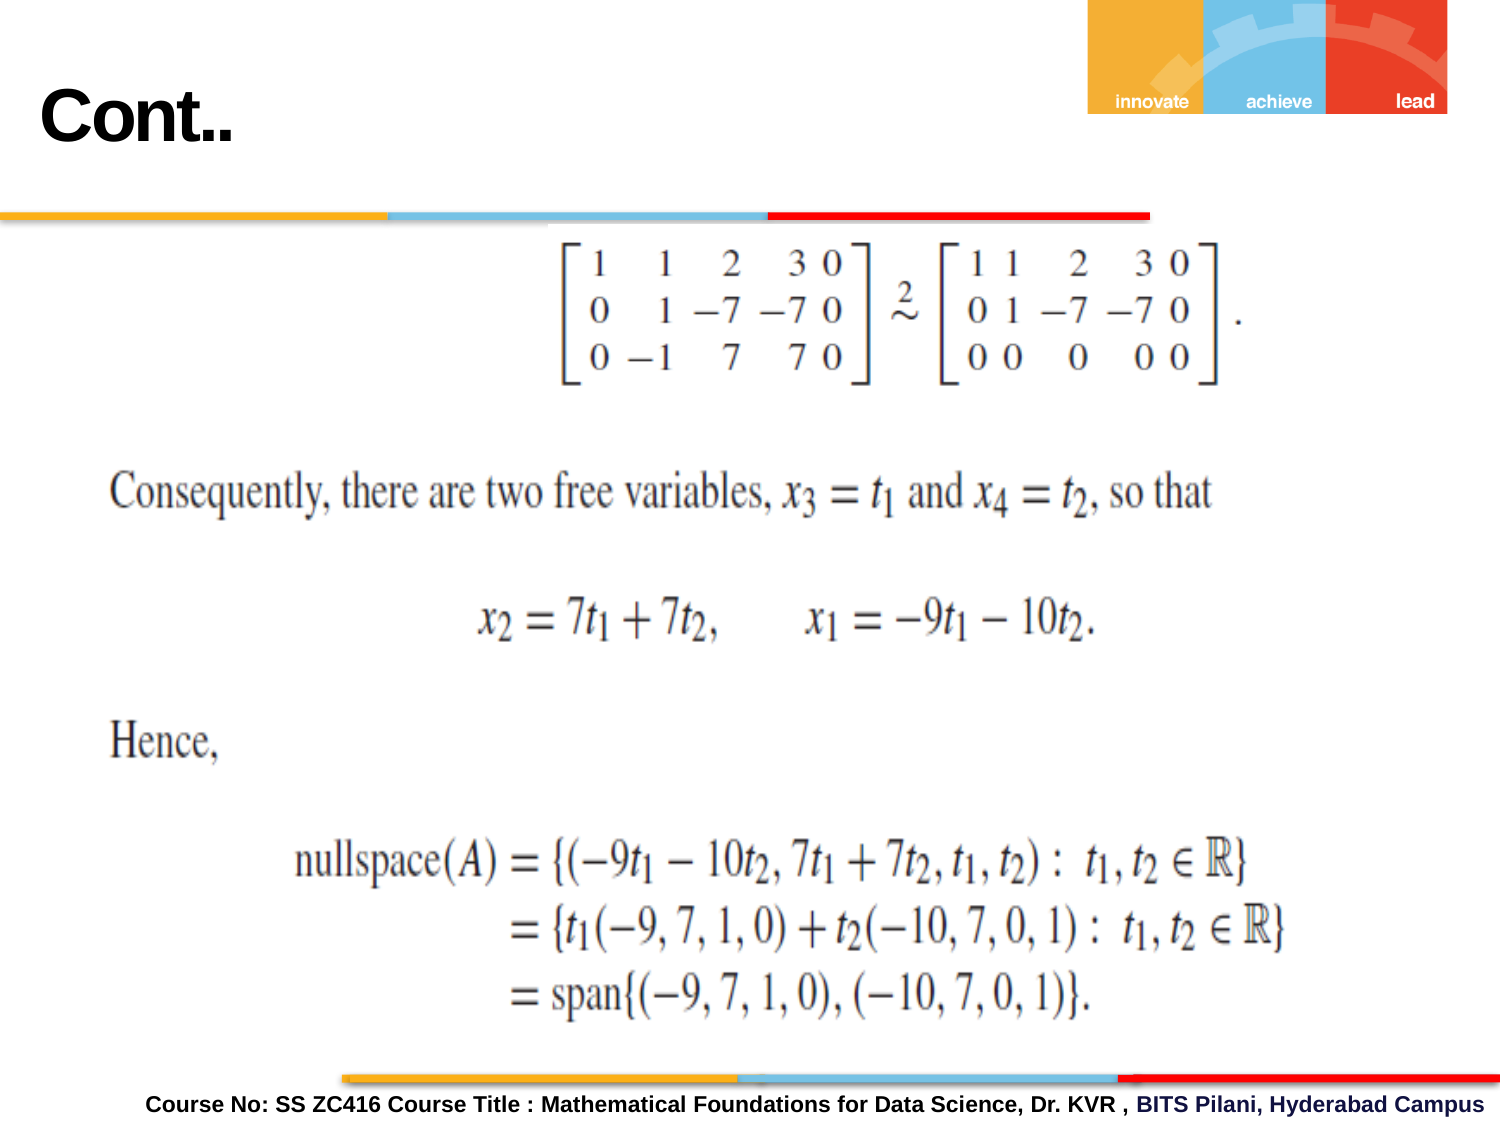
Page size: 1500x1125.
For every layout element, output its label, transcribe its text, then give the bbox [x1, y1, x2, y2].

picture [1087, 0, 1448, 114]
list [547, 224, 1277, 418]
picture [87, 454, 1422, 1043]
list Cont.. [24, 24, 1063, 213]
